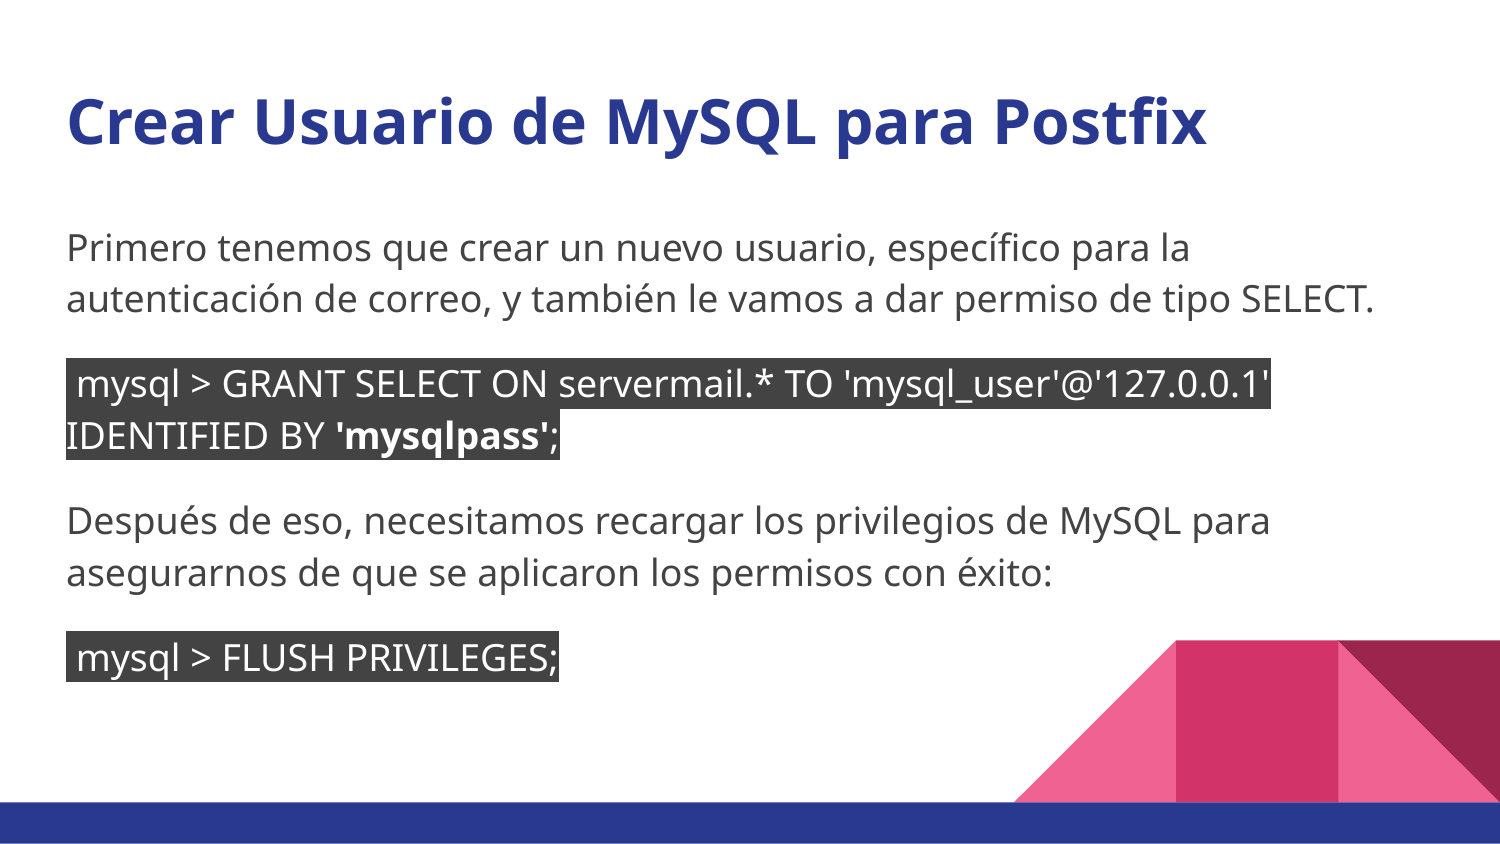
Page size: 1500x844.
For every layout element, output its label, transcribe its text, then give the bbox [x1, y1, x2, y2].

list Primero tenemos que crear un nuevo usuario, específico para la autenticación de correo, y también le vamos a dar permiso de tipo SELECT. mysql > GRANT SELECT ON servermail.* TO 'mysql_user'@'127.0.0.1' IDENTIFIED BY 'mysqlpass'; Después de eso, necesitamos recargar los privilegios de MySQL para asegurarnos de que se aplicaron los permisos con éxito: mysql > FLUSH PRIVILEGES; [51, 201, 1449, 750]
title Crear Usuario de MySQL para Postfix [51, 67, 1449, 167]
